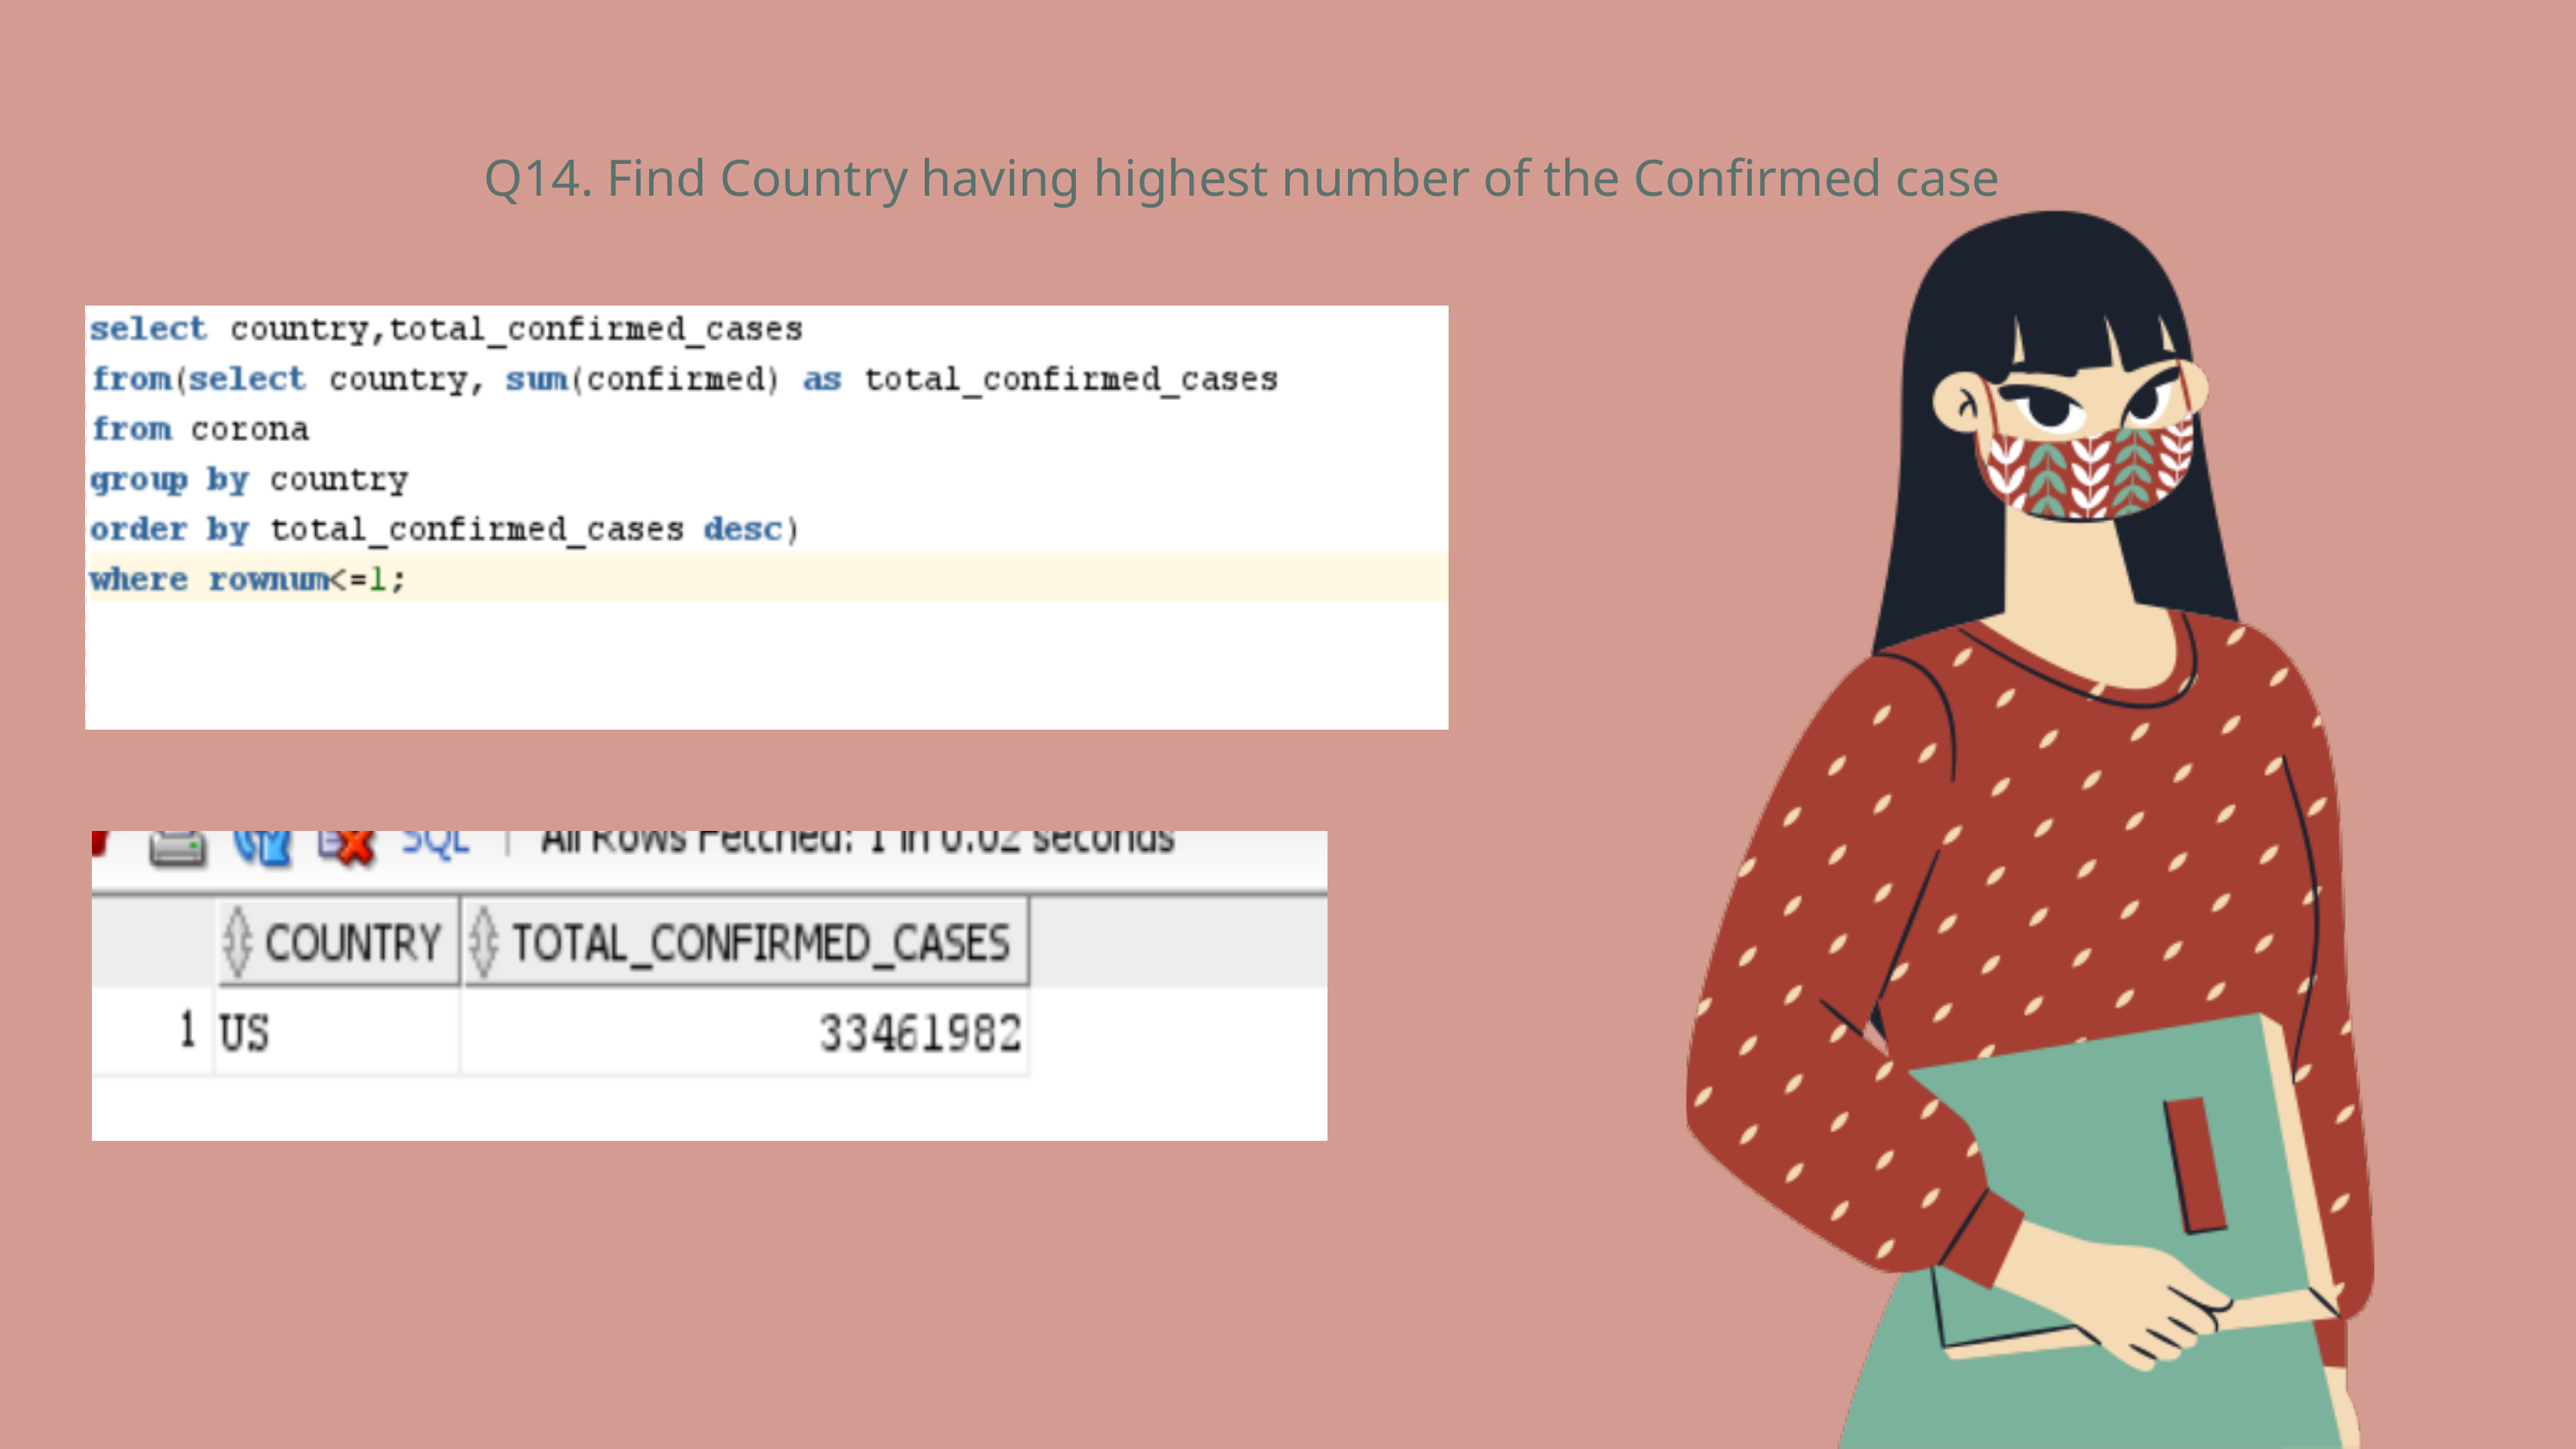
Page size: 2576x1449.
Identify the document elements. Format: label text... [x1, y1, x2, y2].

picture [91, 831, 1327, 1142]
picture [85, 305, 1449, 730]
text_box [1686, 187, 2375, 1449]
text_box Q14. Find Country having highest number of the Confirmed case [0, 103, 2472, 236]
